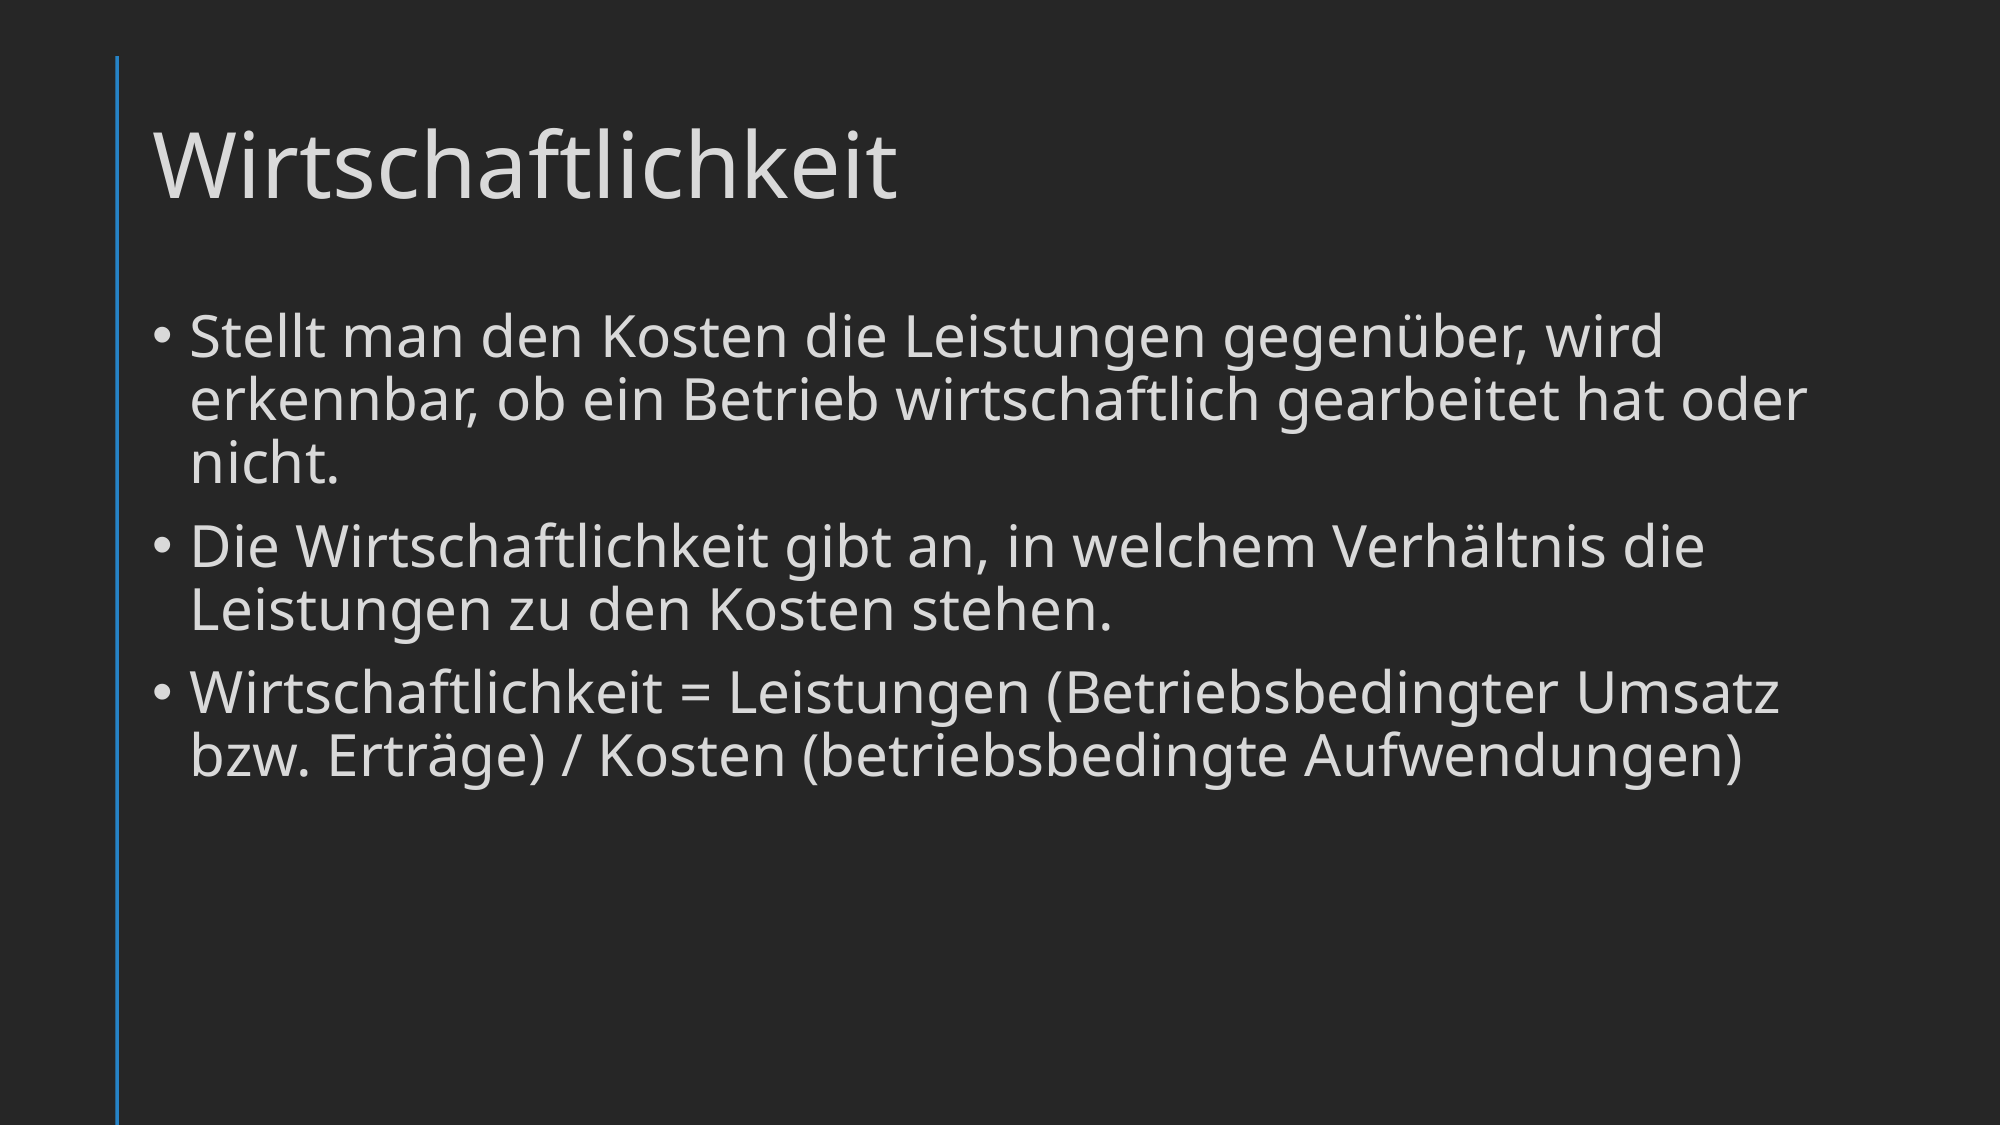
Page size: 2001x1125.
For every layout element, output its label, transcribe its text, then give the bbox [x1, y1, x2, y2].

title Wirtschaftlichkeit [137, 59, 1863, 278]
list Stellt man den Kosten die Leistungen gegenüber, wird erkennbar, ob ein Betrieb wirtschaftlich gearbeitet hat oder nicht. Die Wirtschaftlichkeit gibt an, in welchem Verhältnis die Leistungen zu den Kosten stehen. Wirtschaftlichkeit = Leistungen (Betriebsbedingter Umsatz bzw. Erträge) / Kosten (betriebsbedingte Aufwendungen) [137, 299, 1863, 1014]
